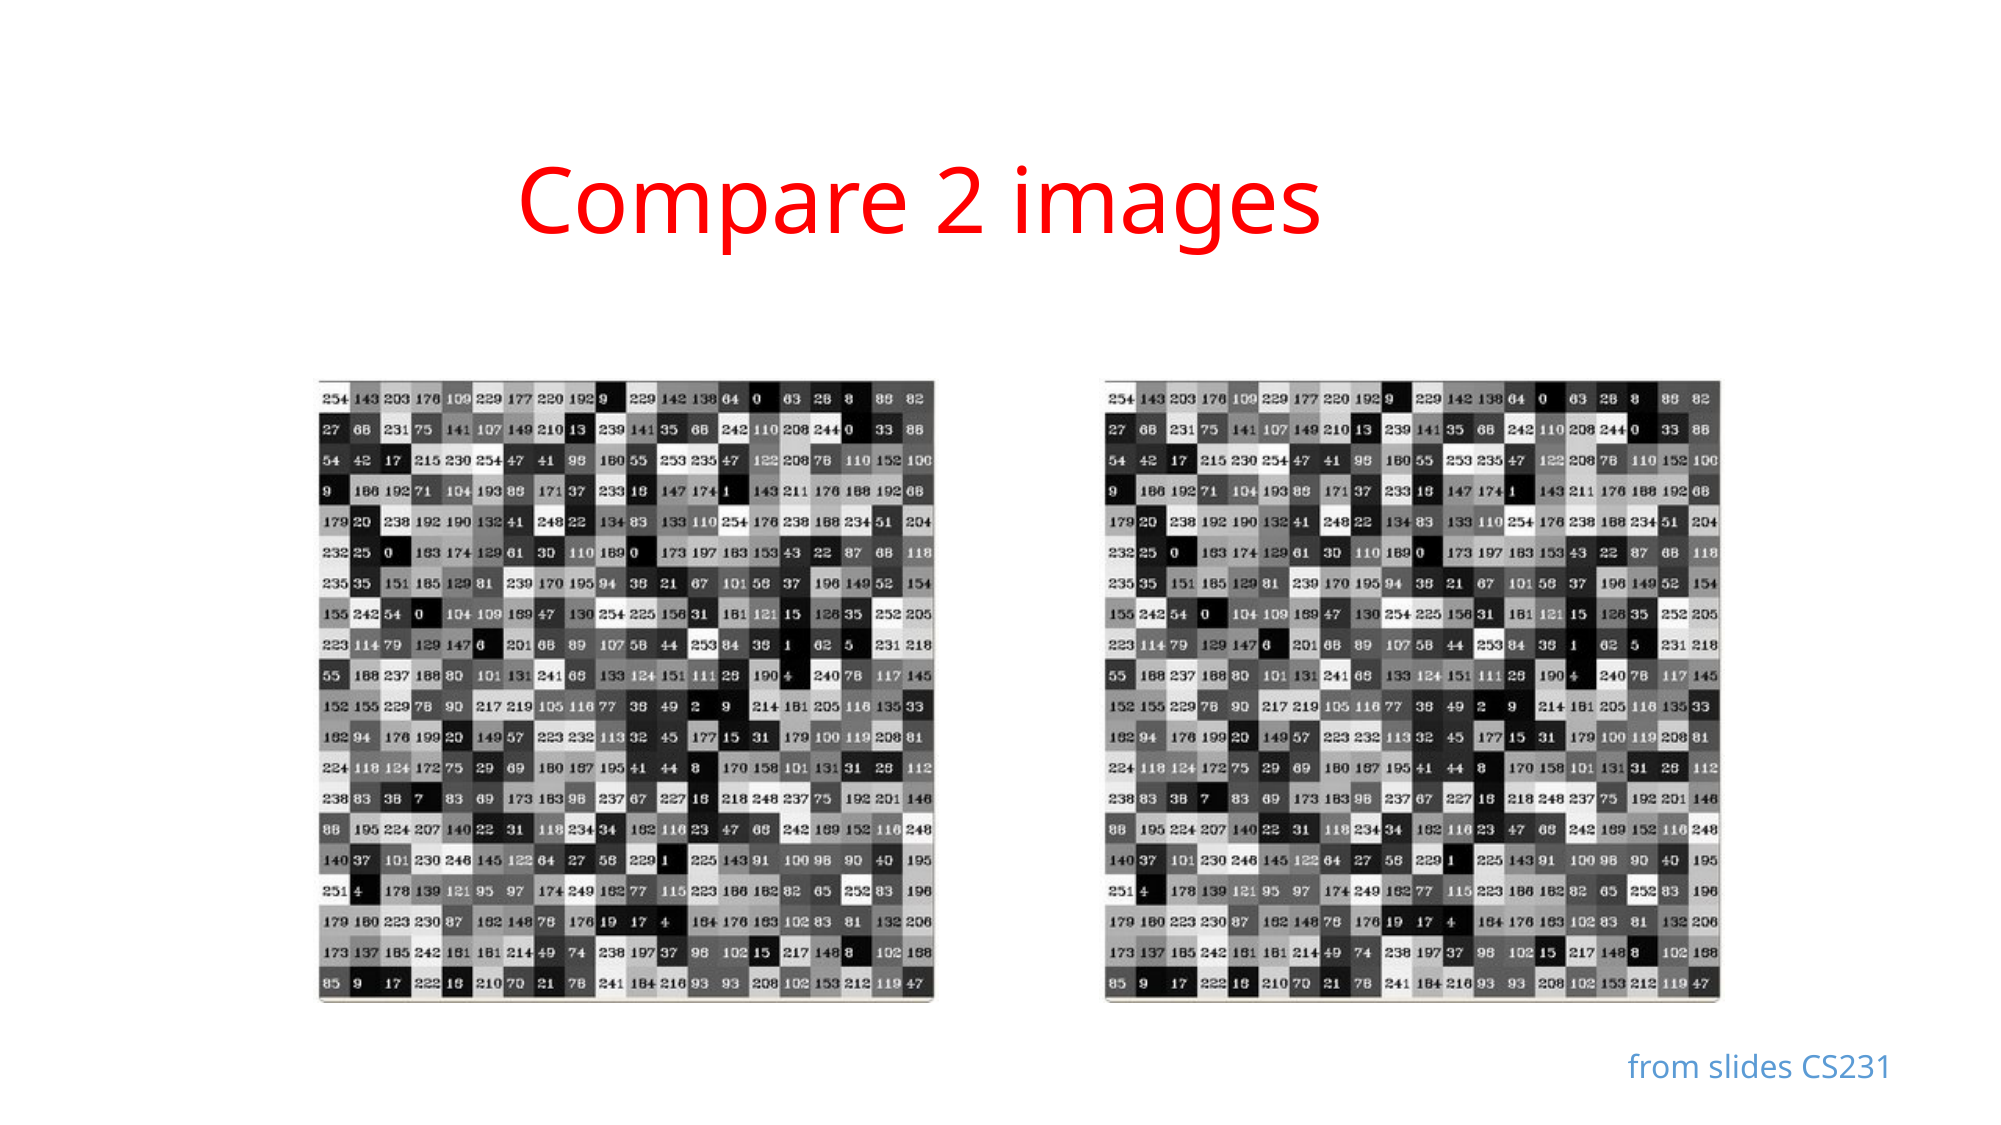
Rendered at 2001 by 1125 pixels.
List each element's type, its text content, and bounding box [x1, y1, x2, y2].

title Compare 2 images [501, 97, 1499, 310]
text_box from slides CS231 [1612, 1030, 1947, 1106]
picture [313, 378, 939, 1003]
picture [1099, 378, 1725, 1003]
